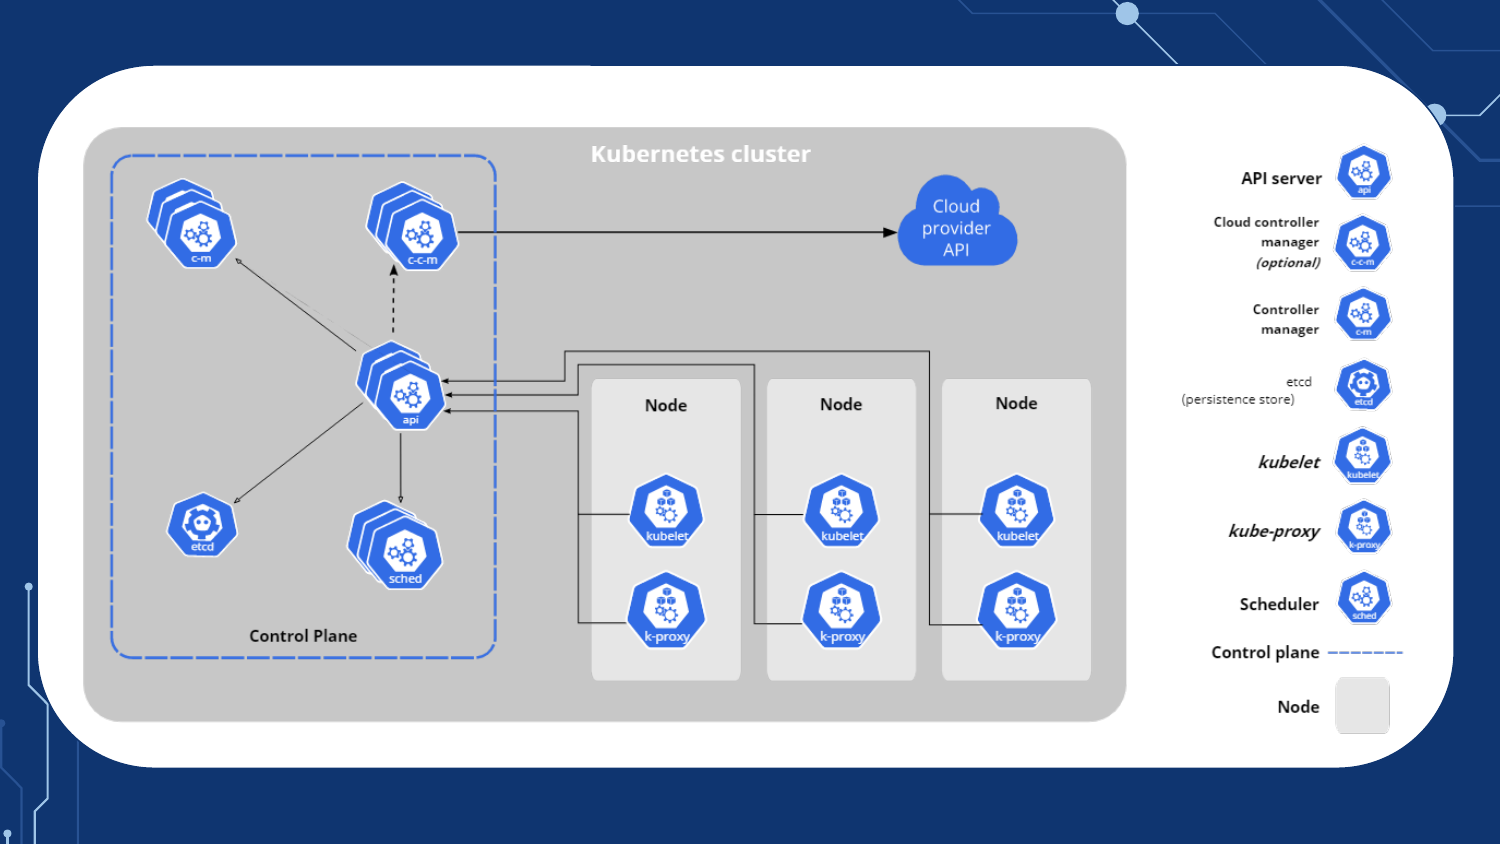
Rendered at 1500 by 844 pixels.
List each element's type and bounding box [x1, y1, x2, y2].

text_box [37, 64, 1431, 724]
text_box [106, 758, 1386, 769]
text_box [1437, 121, 1455, 713]
picture [67, 111, 1433, 750]
